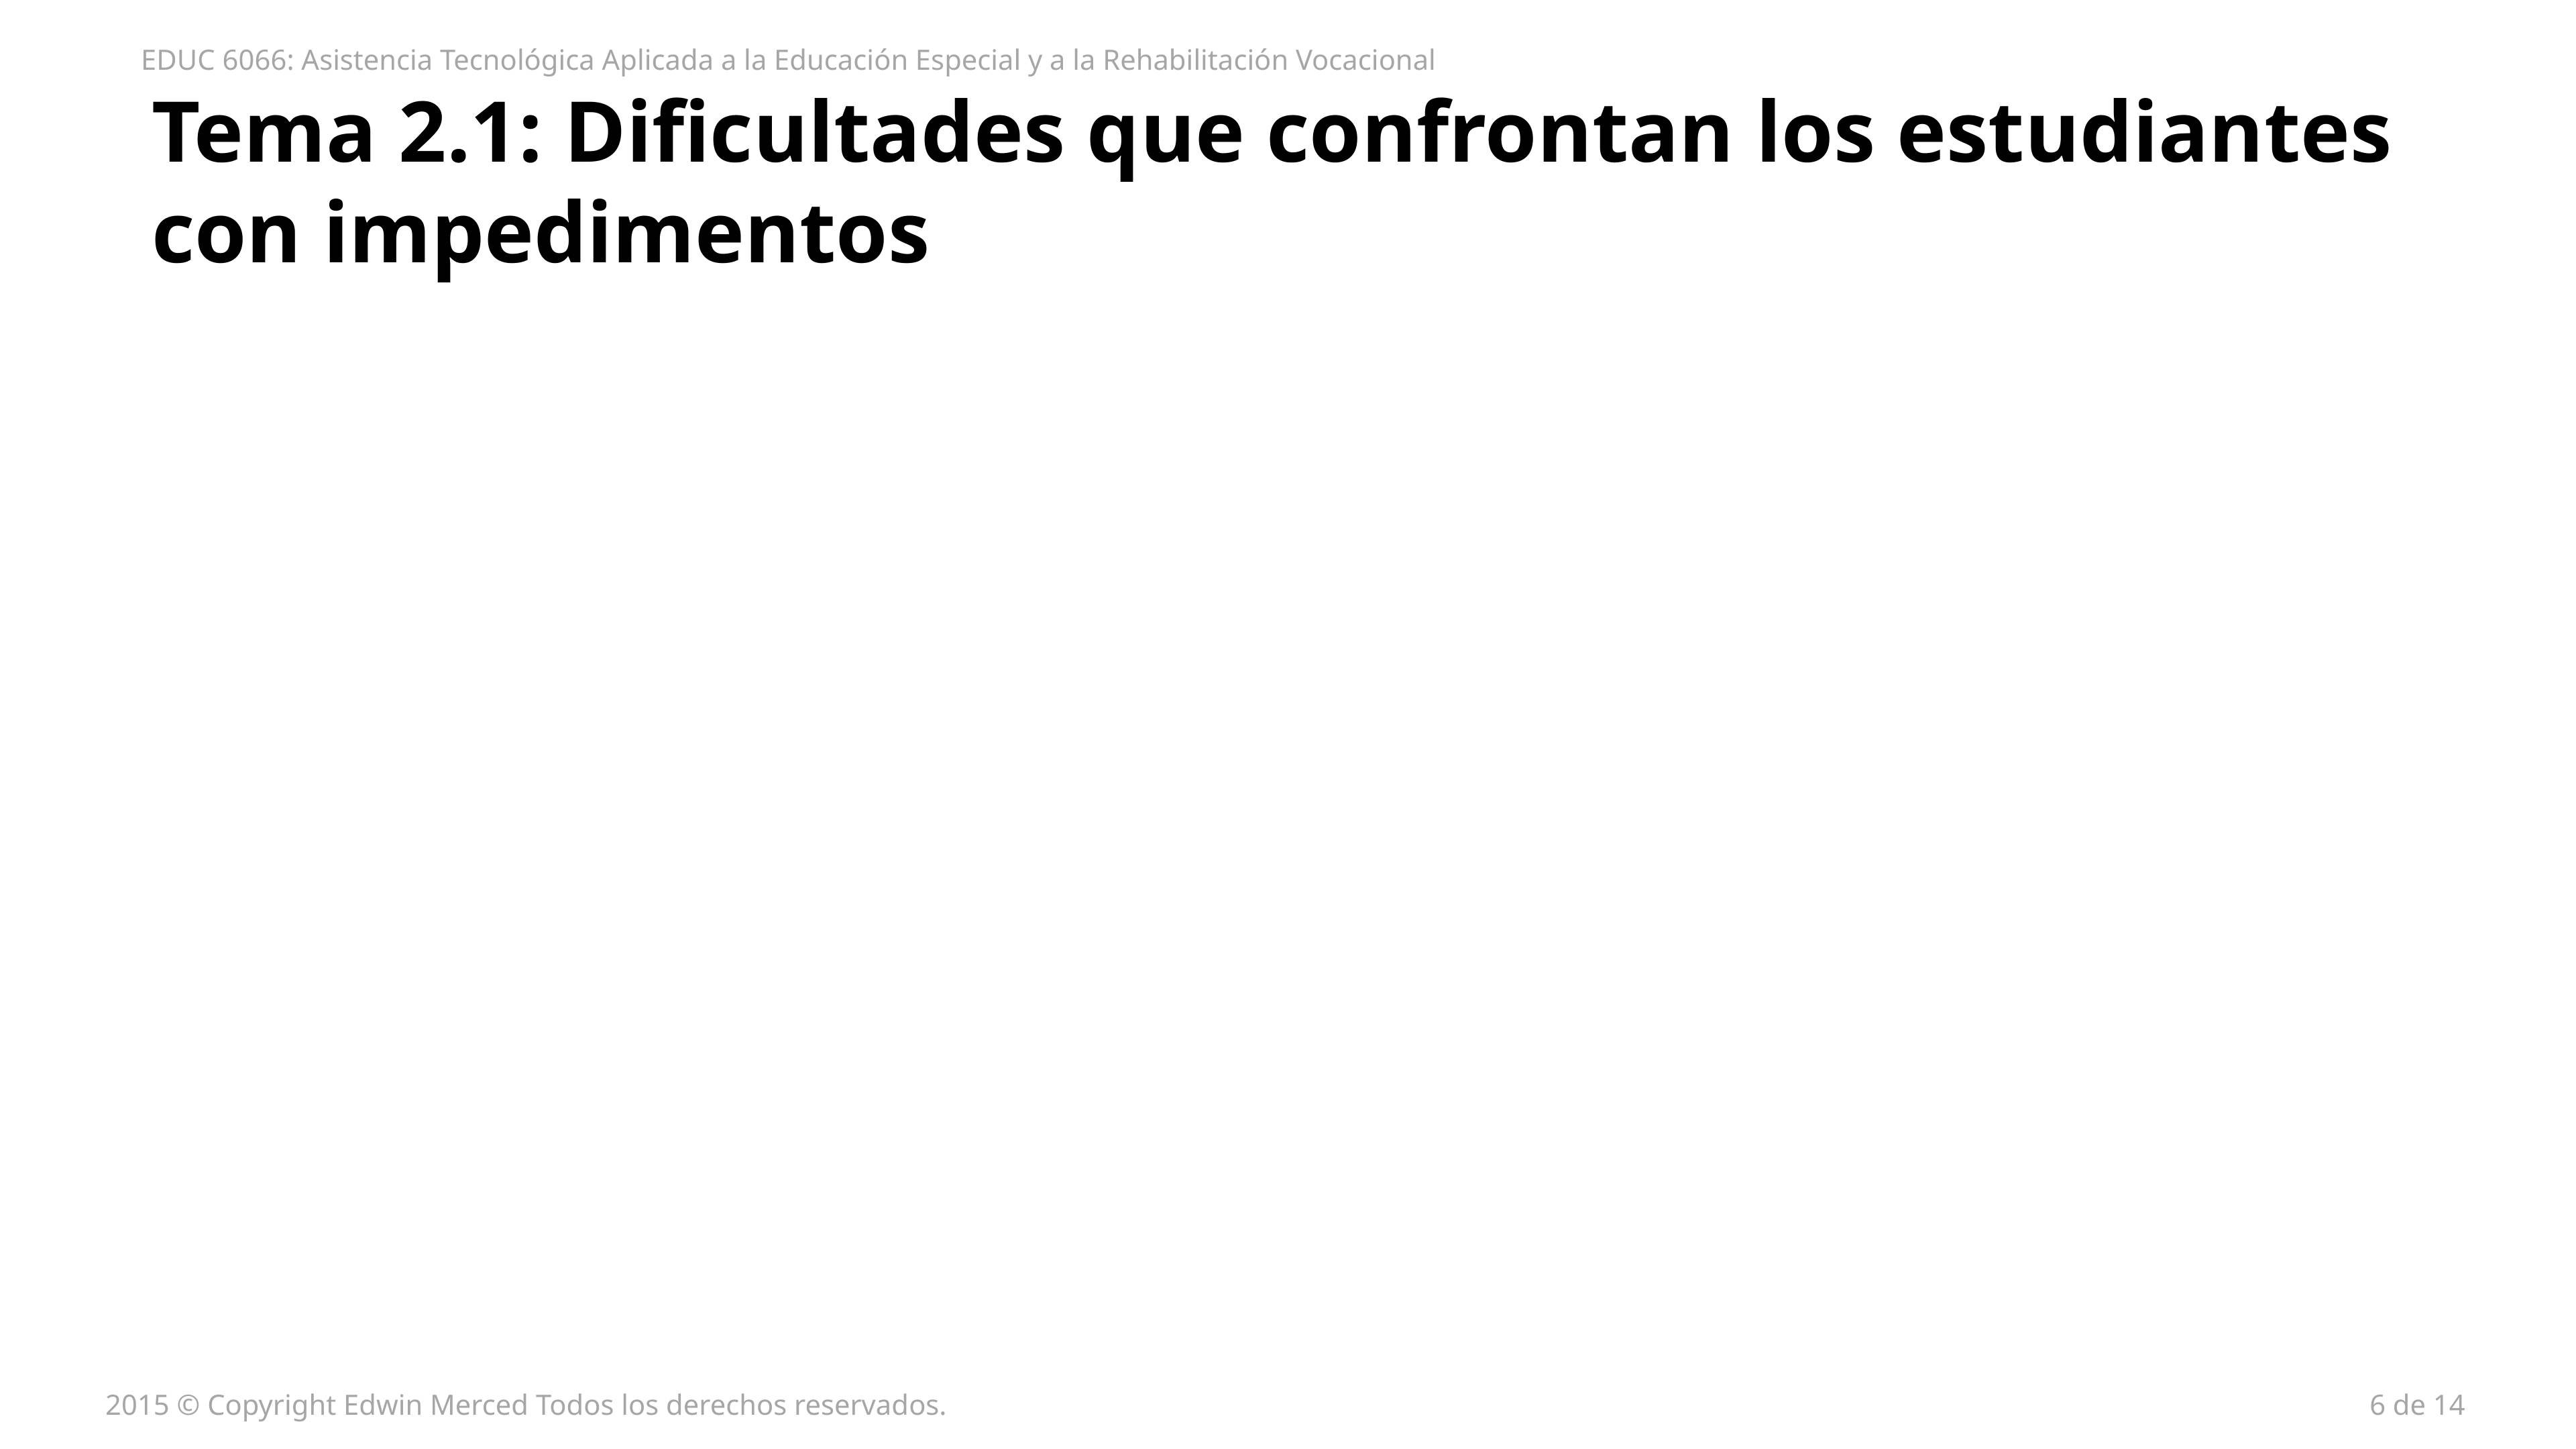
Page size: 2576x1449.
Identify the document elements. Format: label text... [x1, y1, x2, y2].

text_box 2015 © Copyright Edwin Merced Todos los derechos reservados. [95, 1382, 957, 1426]
title Tema 2.1: Dificultades que confrontan los estudiantes con impedimentos [128, 58, 2447, 300]
text_box EDUC 6066: Asistencia Tecnológica Aplicada a la Educación Especial y a la Rehabilitación Vocacional [131, 37, 1454, 81]
text_box 6 de 14 [2359, 1382, 2475, 1426]
